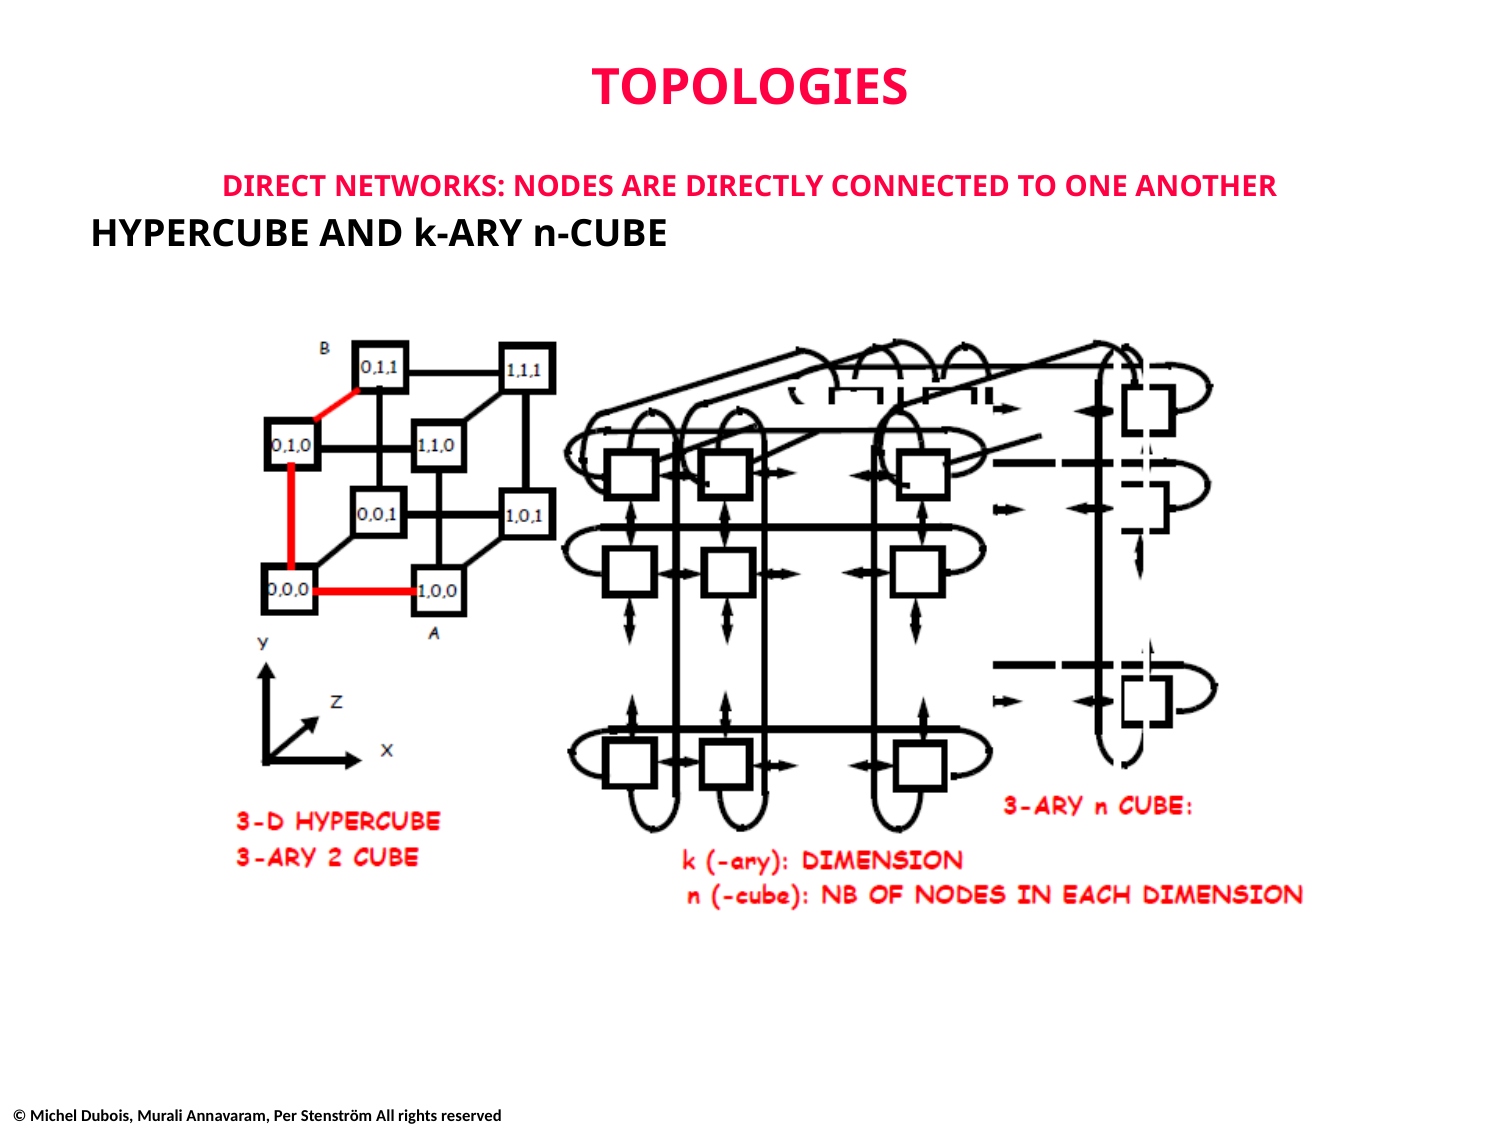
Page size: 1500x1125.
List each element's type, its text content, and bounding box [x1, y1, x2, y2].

picture [203, 331, 1325, 926]
title TOPOLOGIES [74, 9, 1426, 159]
list DIRECT NETWORKS: NODES ARE DIRECTLY CONNECTED TO ONE ANOTHER HYPERCUBE AND k-ARY n-CUBE [74, 159, 1426, 1043]
